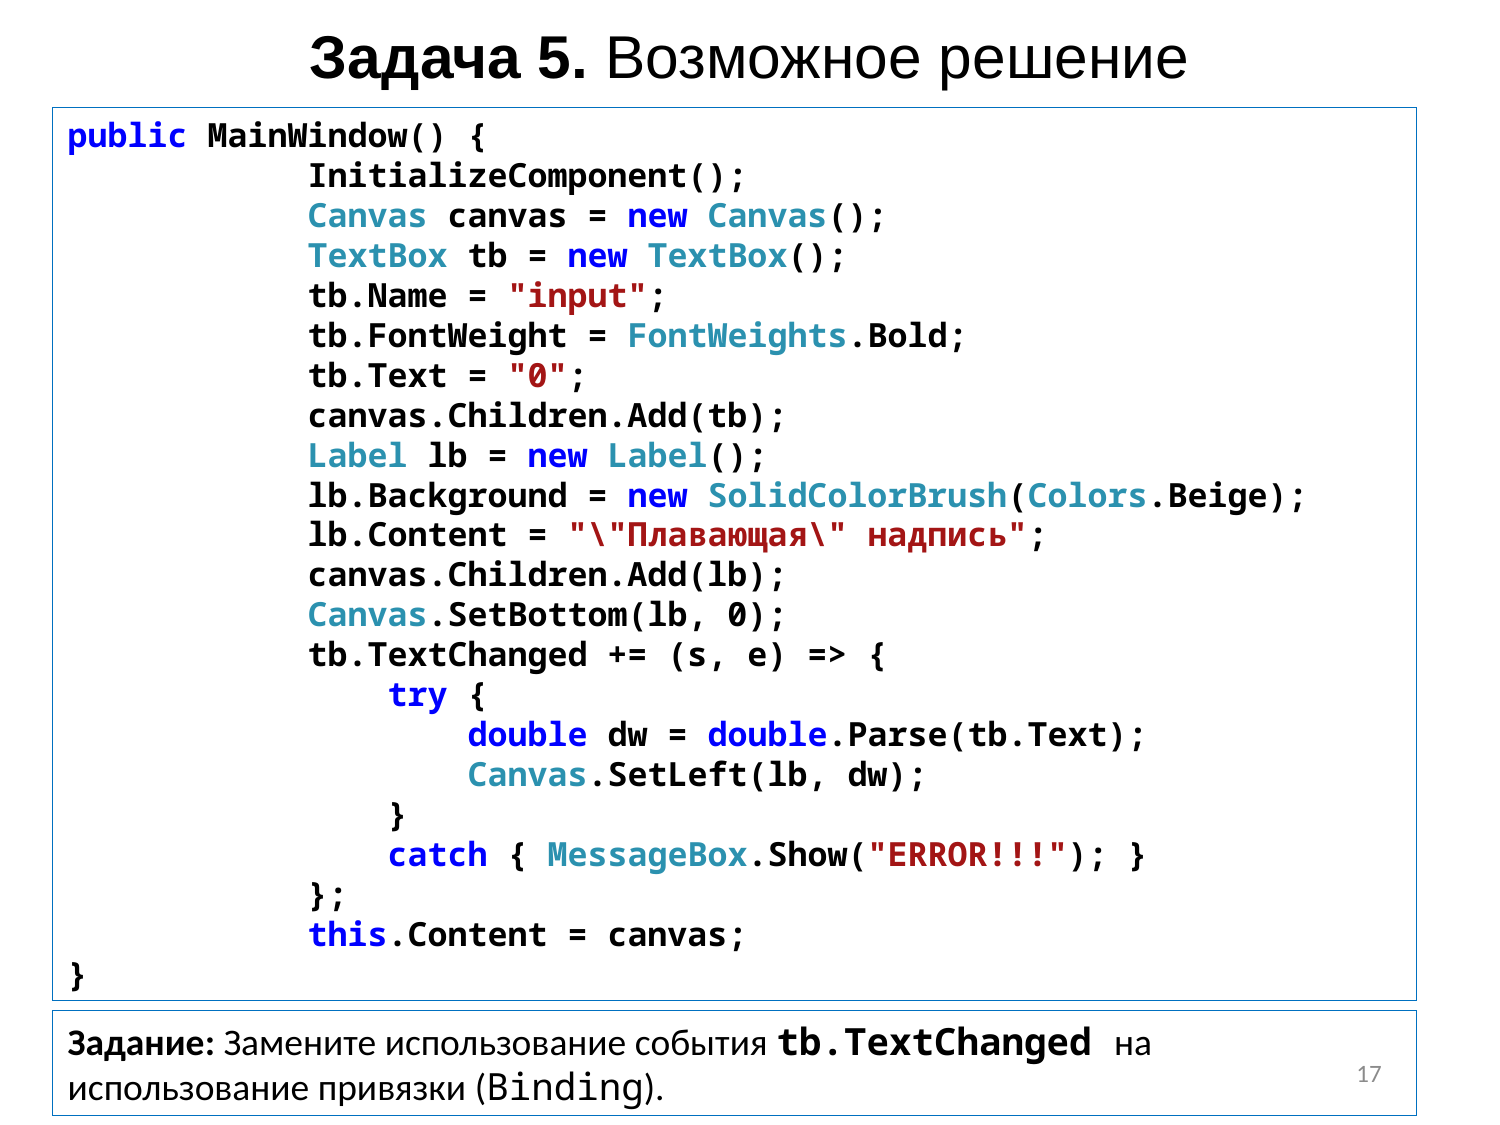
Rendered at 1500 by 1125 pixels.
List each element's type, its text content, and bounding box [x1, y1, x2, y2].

text_box Задача 5. Возможное решение [103, 11, 1397, 108]
text_box Задание: Замените использование события tb.TextChanged на использование привязки (Binding). [52, 1010, 1417, 1116]
text_box public MainWindow() { InitializeComponent(); Canvas canvas = new Canvas(); TextBox tb = new TextBox(); tb.Name = "input"; tb.FontWeight = FontWeights.Bold; tb.Text = "0"; canvas.Children.Add(tb); Label lb = new Label(); lb.Background = new SolidColorBrush(Colors.Beige); lb.Content = "\"Плавающая\" надпись"; canvas.Children.Add(lb); Canvas.SetBottom(lb, 0); tb.TextChanged += (s, e) => { try { double dw = double.Parse(tb.Text); Canvas.SetLeft(lb, dw); } catch { MessageBox.Show("ERROR!!!"); } }; this.Content = canvas; } [52, 107, 1417, 1001]
